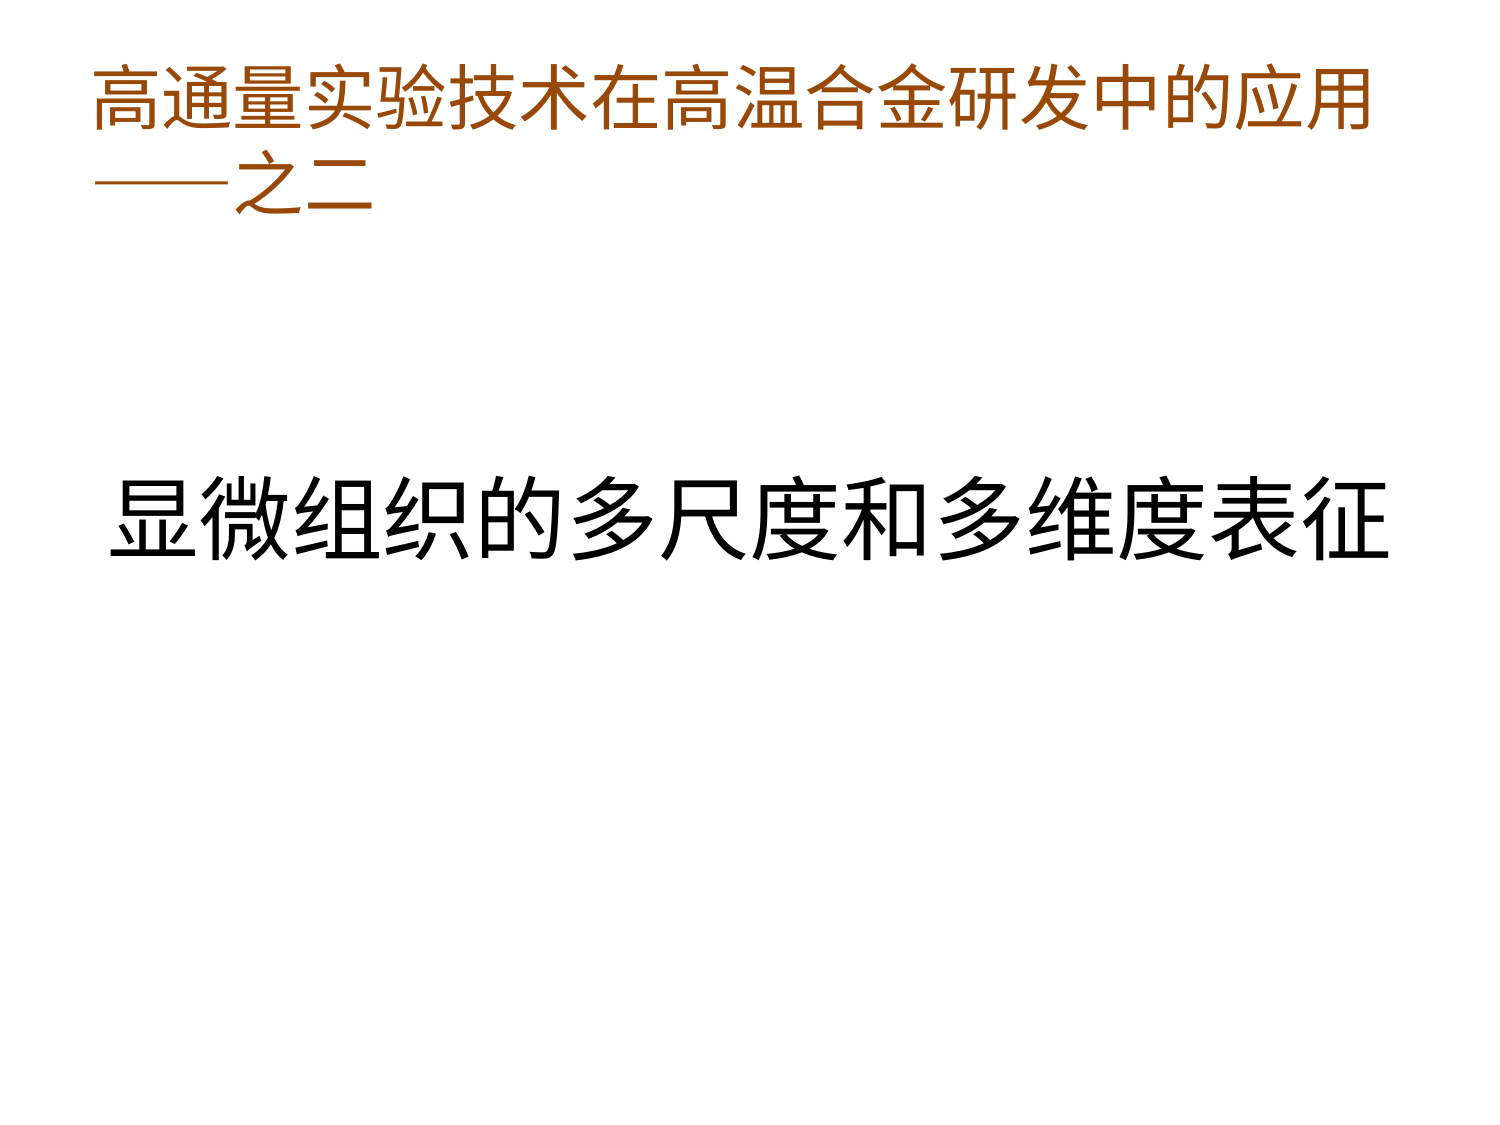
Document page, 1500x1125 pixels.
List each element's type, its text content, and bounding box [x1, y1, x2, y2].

list 显微组织的多尺度和多维度表征 [75, 262, 1425, 1005]
title 高通量实验技术在高温合金研发中的应用——之二 [75, 45, 1425, 233]
